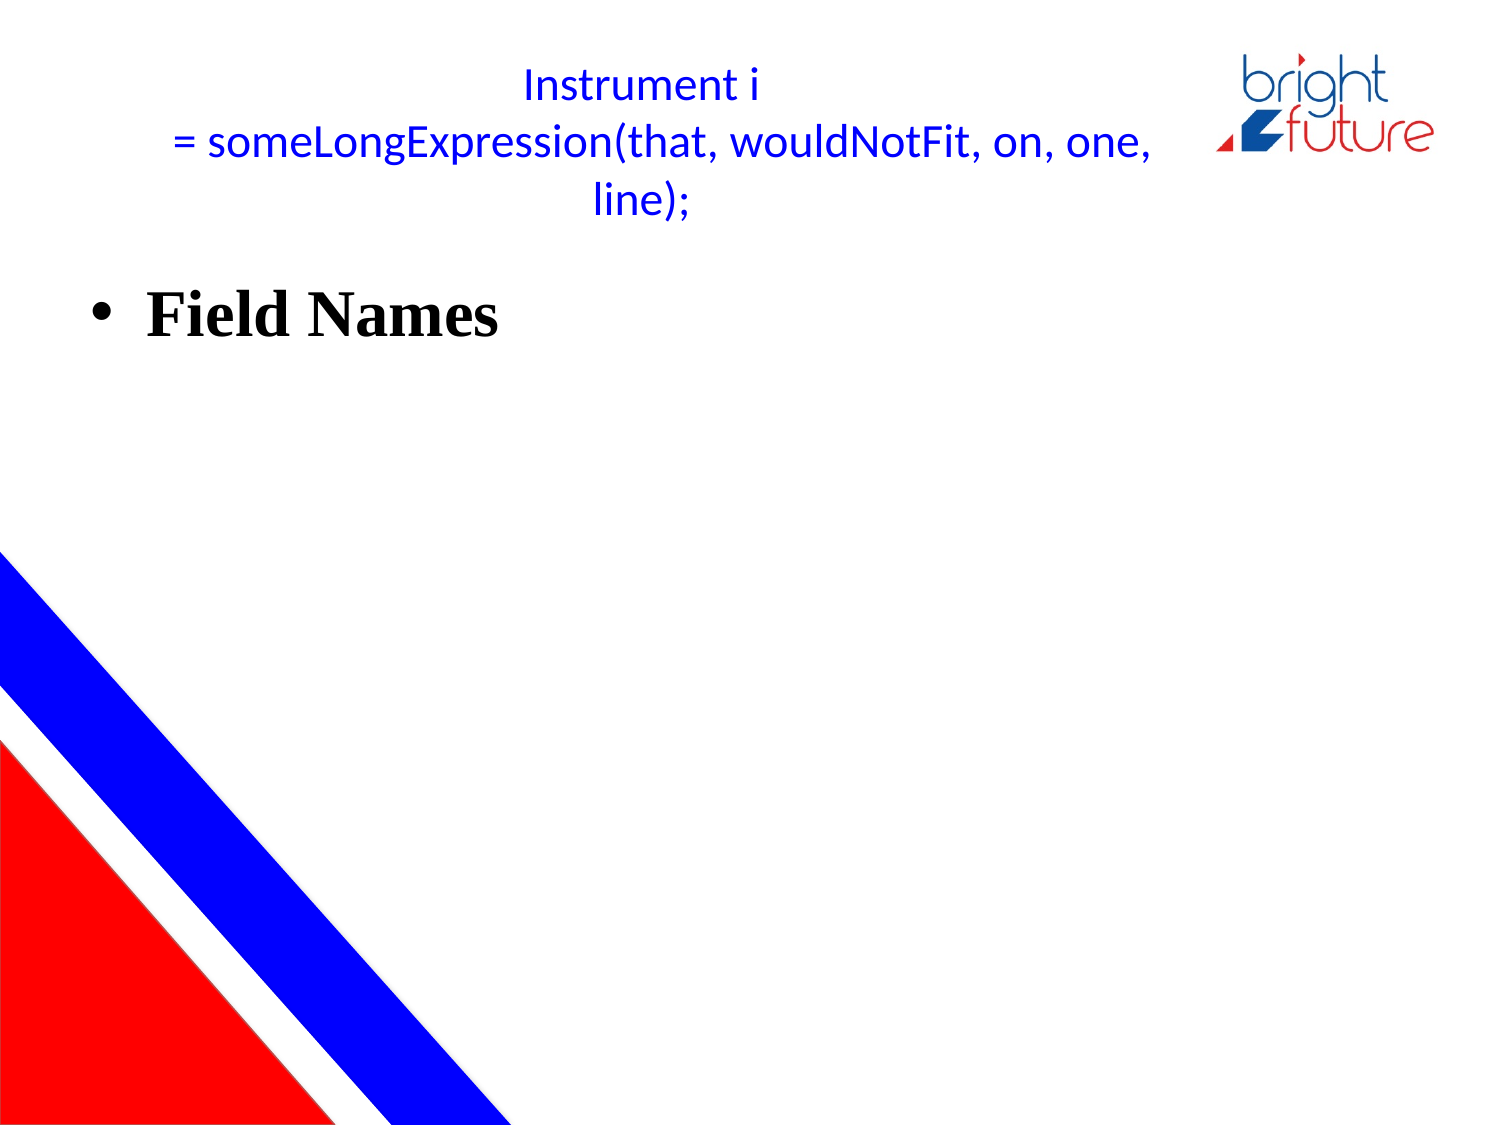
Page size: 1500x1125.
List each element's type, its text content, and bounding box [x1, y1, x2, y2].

title Instrument i = someLongExpression(that, wouldNotFit, on, one, line); [75, 45, 1209, 233]
list Field Names [75, 262, 1425, 1005]
picture [1185, 33, 1453, 181]
